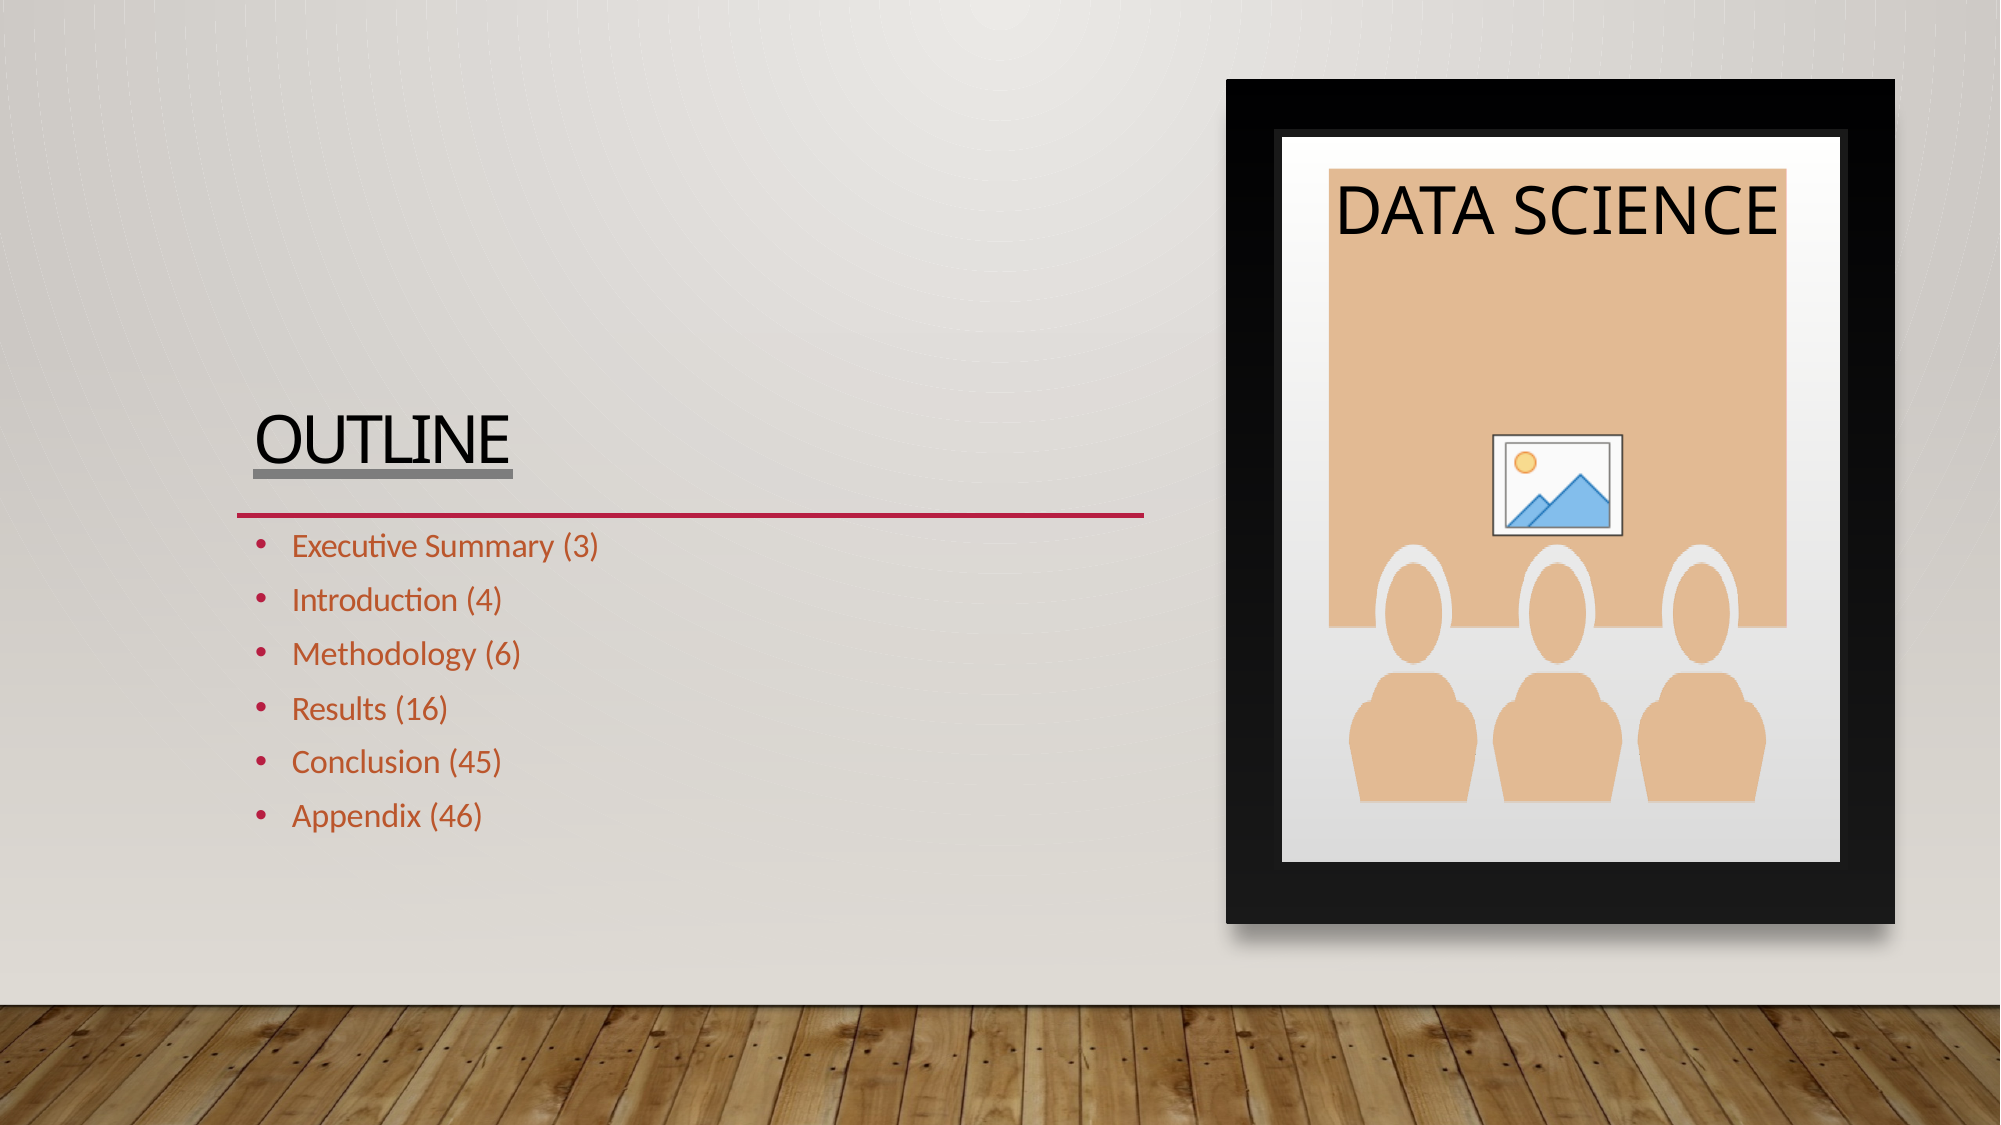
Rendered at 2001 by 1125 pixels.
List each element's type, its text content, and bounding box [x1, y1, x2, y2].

picture [0, 1005, 2000, 1125]
title Outline [238, 185, 1146, 486]
list Executive Summary (3) Introduction (4) Methodology (6) Results (16) Conclusion (45) Appendix (46) [237, 516, 1145, 845]
picture [1328, 168, 1787, 803]
